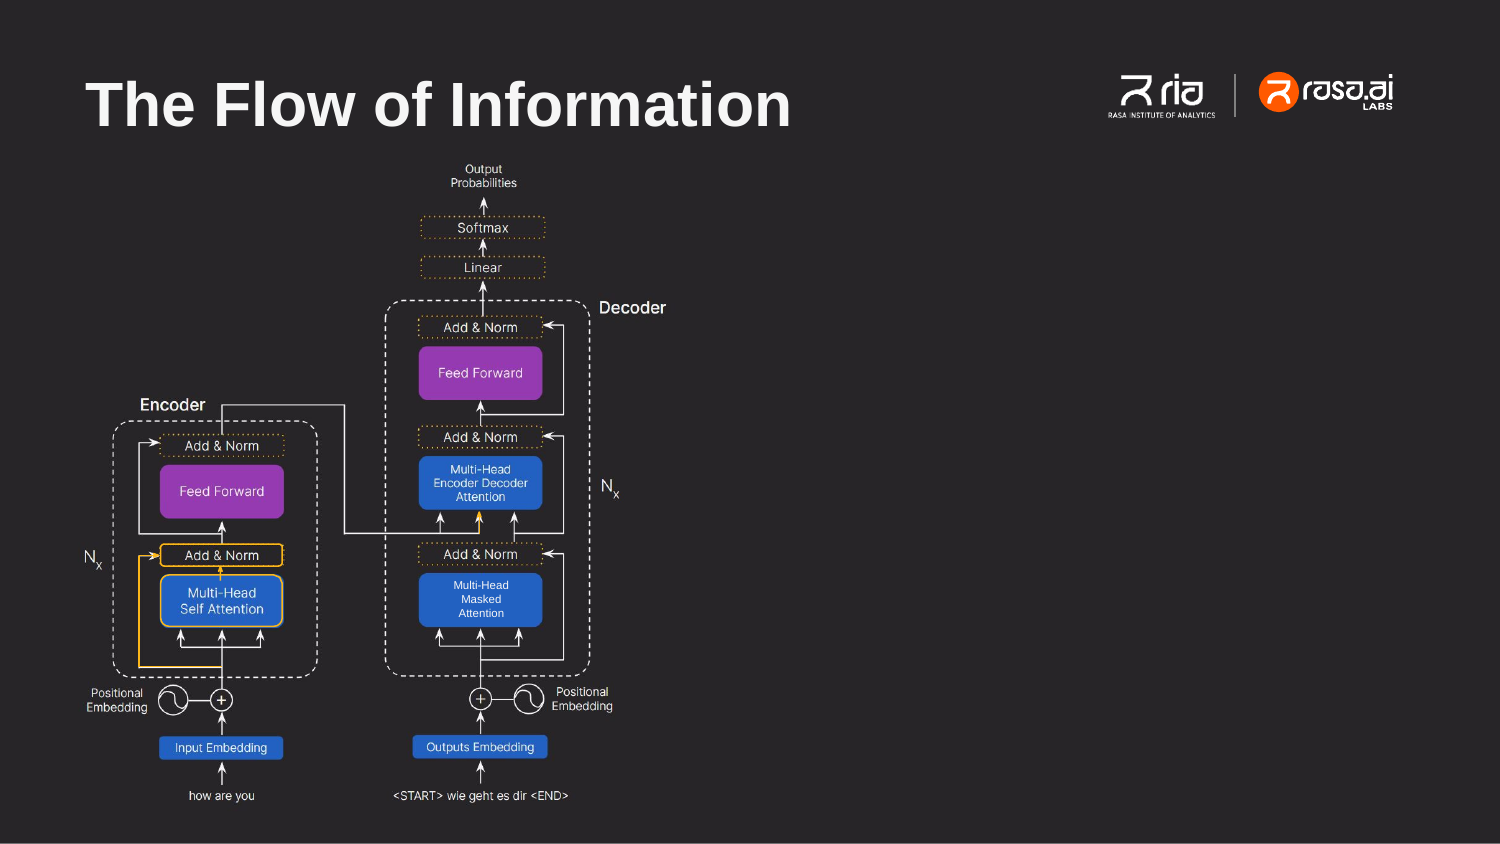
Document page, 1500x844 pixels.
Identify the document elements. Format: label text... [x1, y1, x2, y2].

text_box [476, 511, 483, 535]
picture [1100, 65, 1223, 126]
title The Flow of Information [77, 50, 861, 205]
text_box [57, 153, 698, 812]
